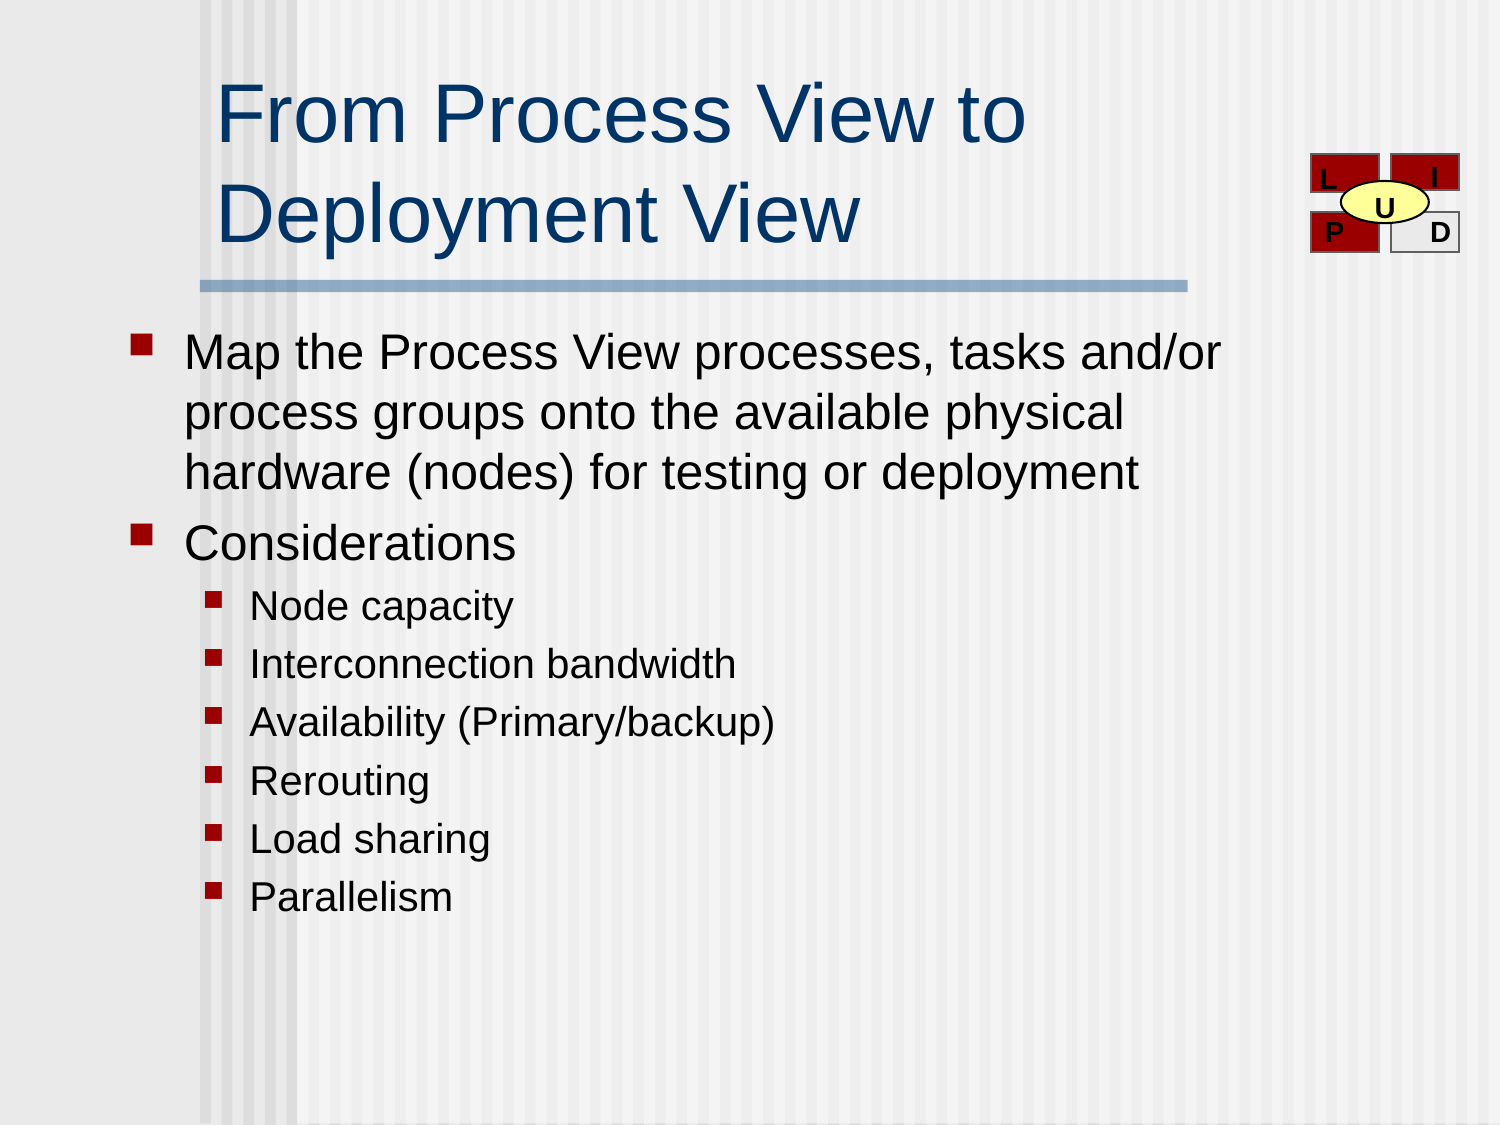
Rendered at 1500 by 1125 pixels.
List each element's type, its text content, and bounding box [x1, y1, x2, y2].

list Map the Process View processes, tasks and/or process groups onto the available physical hardware (nodes) for testing or deployment Considerations Node capacity Interconnection bandwidth Availability (Primary/backup) Rerouting Load sharing Parallelism [112, 312, 1359, 1041]
title From Process View to Deployment View [199, 162, 1301, 267]
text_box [1310, 153, 1460, 253]
